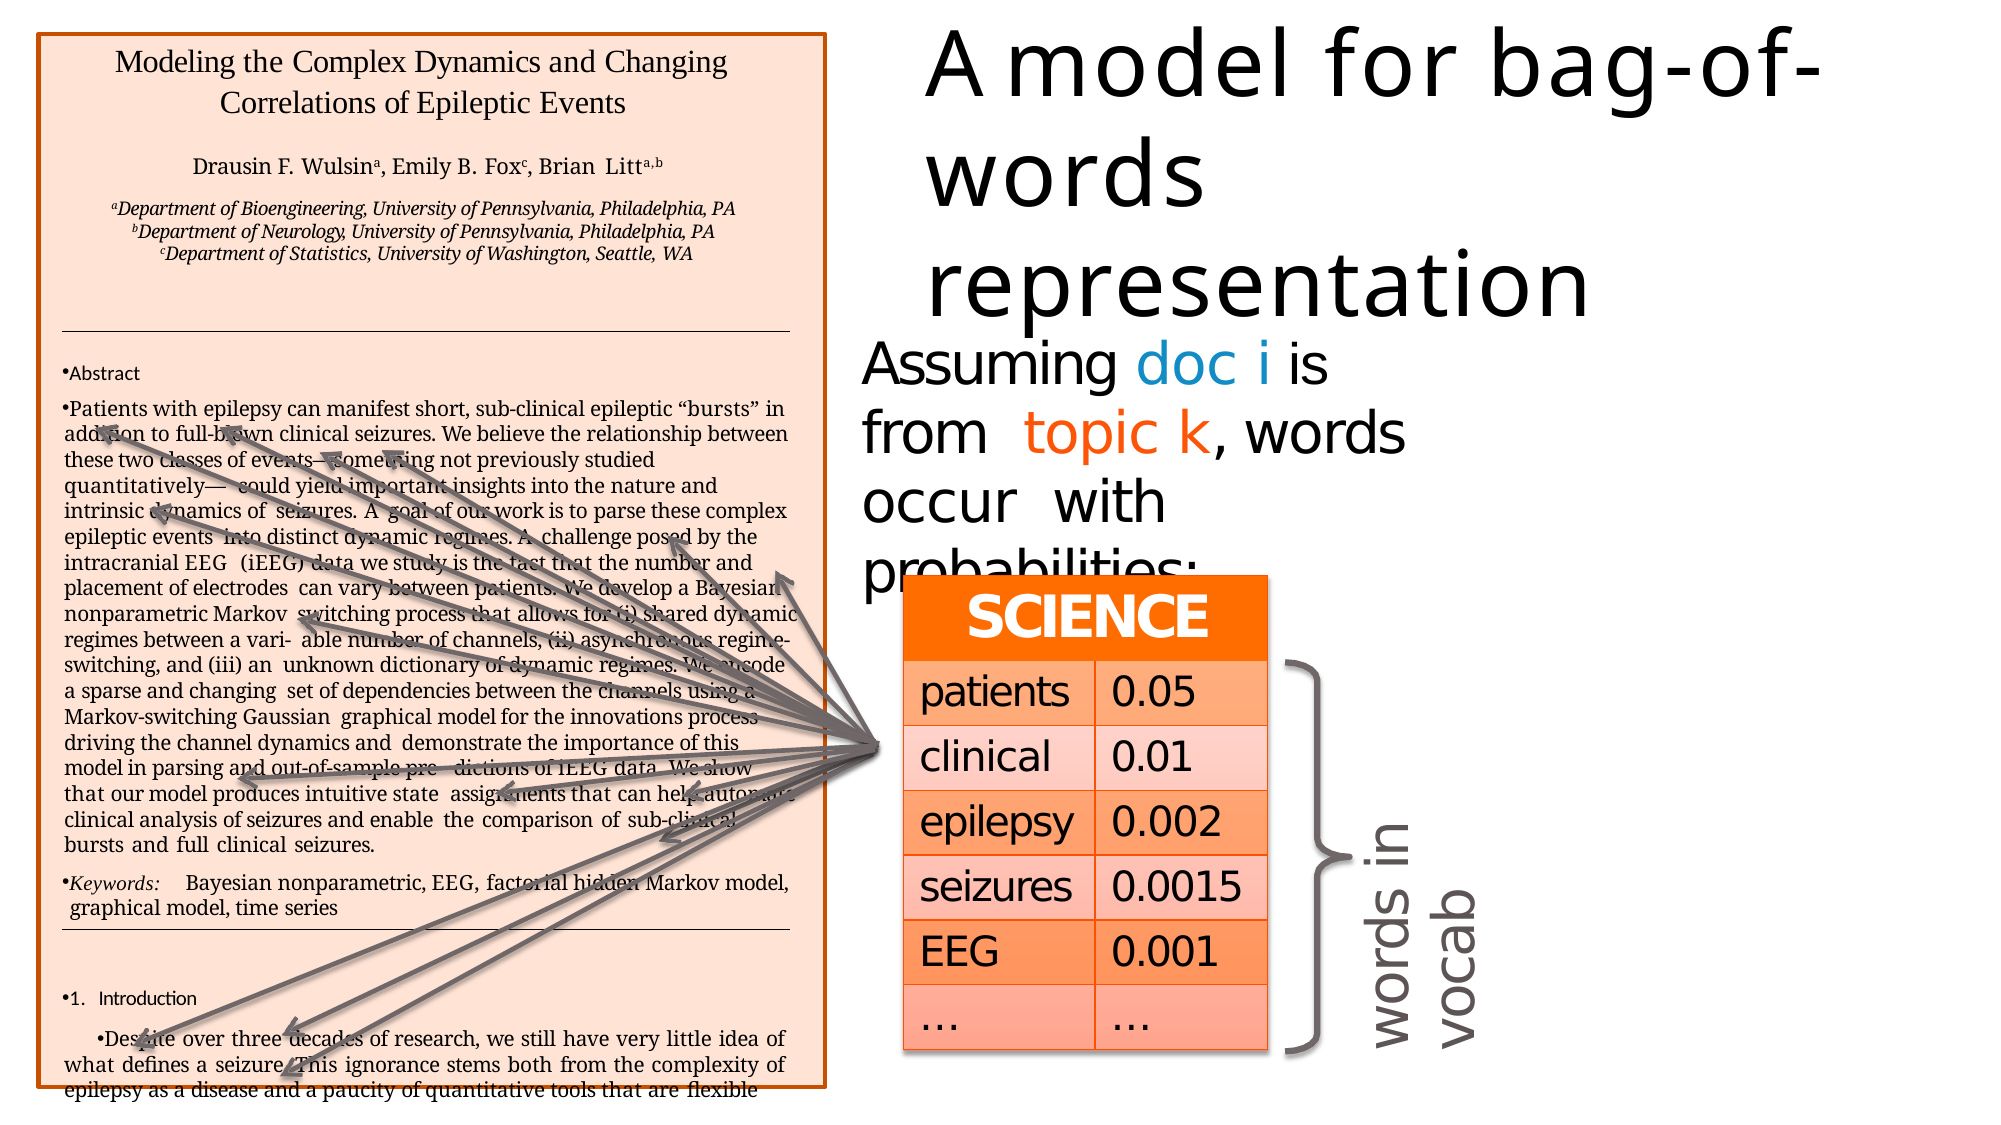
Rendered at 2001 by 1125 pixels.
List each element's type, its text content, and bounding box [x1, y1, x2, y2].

text_box [132, 1028, 155, 1049]
table_cell 0.01 [1096, 726, 1267, 790]
table_cell … [1096, 985, 1267, 1049]
table_cell … [904, 985, 1094, 1049]
table_cell clinical [904, 726, 1094, 790]
text_box [681, 780, 705, 802]
text_box [210, 739, 885, 809]
table_cell 0.0015 [1096, 856, 1267, 919]
text_box [94, 424, 118, 445]
text_box [296, 611, 320, 634]
text_box words in vocab [1355, 644, 1421, 1054]
text_box [494, 780, 517, 802]
text_box [1285, 662, 1350, 1052]
text_box Assuming doc i is from topic k, words occur with probabilities: [858, 326, 1470, 606]
table_cell seizures [904, 856, 1094, 919]
text_box [253, 743, 887, 1107]
table_cell 0.05 [1096, 661, 1267, 725]
table_cell epilepsy [904, 791, 1094, 854]
table_cell EEG [904, 921, 1094, 984]
text_box Drausin F. Wulsina, Emily B. Foxc, Brian Litta,b aDepartment of Bioengineering, University of Pennsylvania, Philadelphia, PA bDepartment of Neurology, University of Pennsylvania, Philadelphia, PA cDepartment of Statistics, University of Washington, Seattle, WA [106, 150, 746, 265]
text_box [106, 741, 880, 1076]
text_box [896, 572, 1276, 1062]
table_cell 0.001 [1096, 921, 1267, 984]
text_box [122, 486, 884, 741]
text_box Modeling the Complex Dynamics and Changing Correlations of Epileptic Events [112, 36, 740, 121]
list Abstract Patients with epilepsy can manifest short, sub-clinical epileptic “bursts” in addition to full-blown clinical seizures. We believe the relationship between these two classes of events—something not previously studied quantitatively— could yield important insights into the nature and intrinsic dynamics of seizures. A goal of our work is to parse these complex epileptic events into distinct dynamic regimes. A challenge posed by the intracranial EEG (iEEG) data we study is the fact that the number and placement of electrodes can vary between patients. We develop a Bayesian nonparametric Markov switching process that allows for (i) shared dynamic regimes between a vari- able number of channels, (ii) asynchronous regime-switching, and (iii) an unknown dictionary of dynamic regimes. We encode a sparse and changing set of dependencies between the channels using a Markov-switching Gaussian graphical model for the innovations process driving the channel dynamics and demonstrate the importance of this model in parsing and out-of-sample pre- dictions of iEEG data. We show that our model produces intuitive state assignments that can help automate clinical analysis of seizures and enable the comparison of sub-clinical bursts and full clinical seizures. Keywords: Bayesian nonparametric, EEG, factorial hidden Markov model, graphical model, time series 1. Introduction Despite over three decades of research, we still have very little idea of what defines a seizure. This ignorance stems both from the complexity of epilepsy as a disease and a paucity of quantitative tools that are flexible [62, 346, 799, 1103]
text_box [68, 404, 884, 755]
text_box [468, 741, 883, 824]
text_box [655, 743, 884, 826]
text_box [148, 503, 172, 525]
table_header SCIENCE [904, 576, 1267, 661]
text_box [270, 596, 888, 757]
table_cell patients [904, 661, 1094, 725]
text_box [1277, 655, 1361, 1066]
title A model for bag-of-words representation [138, 2, 1864, 335]
table_cell 0.002 [1096, 791, 1267, 854]
text_box [38, 33, 826, 1087]
text_box [236, 767, 258, 789]
